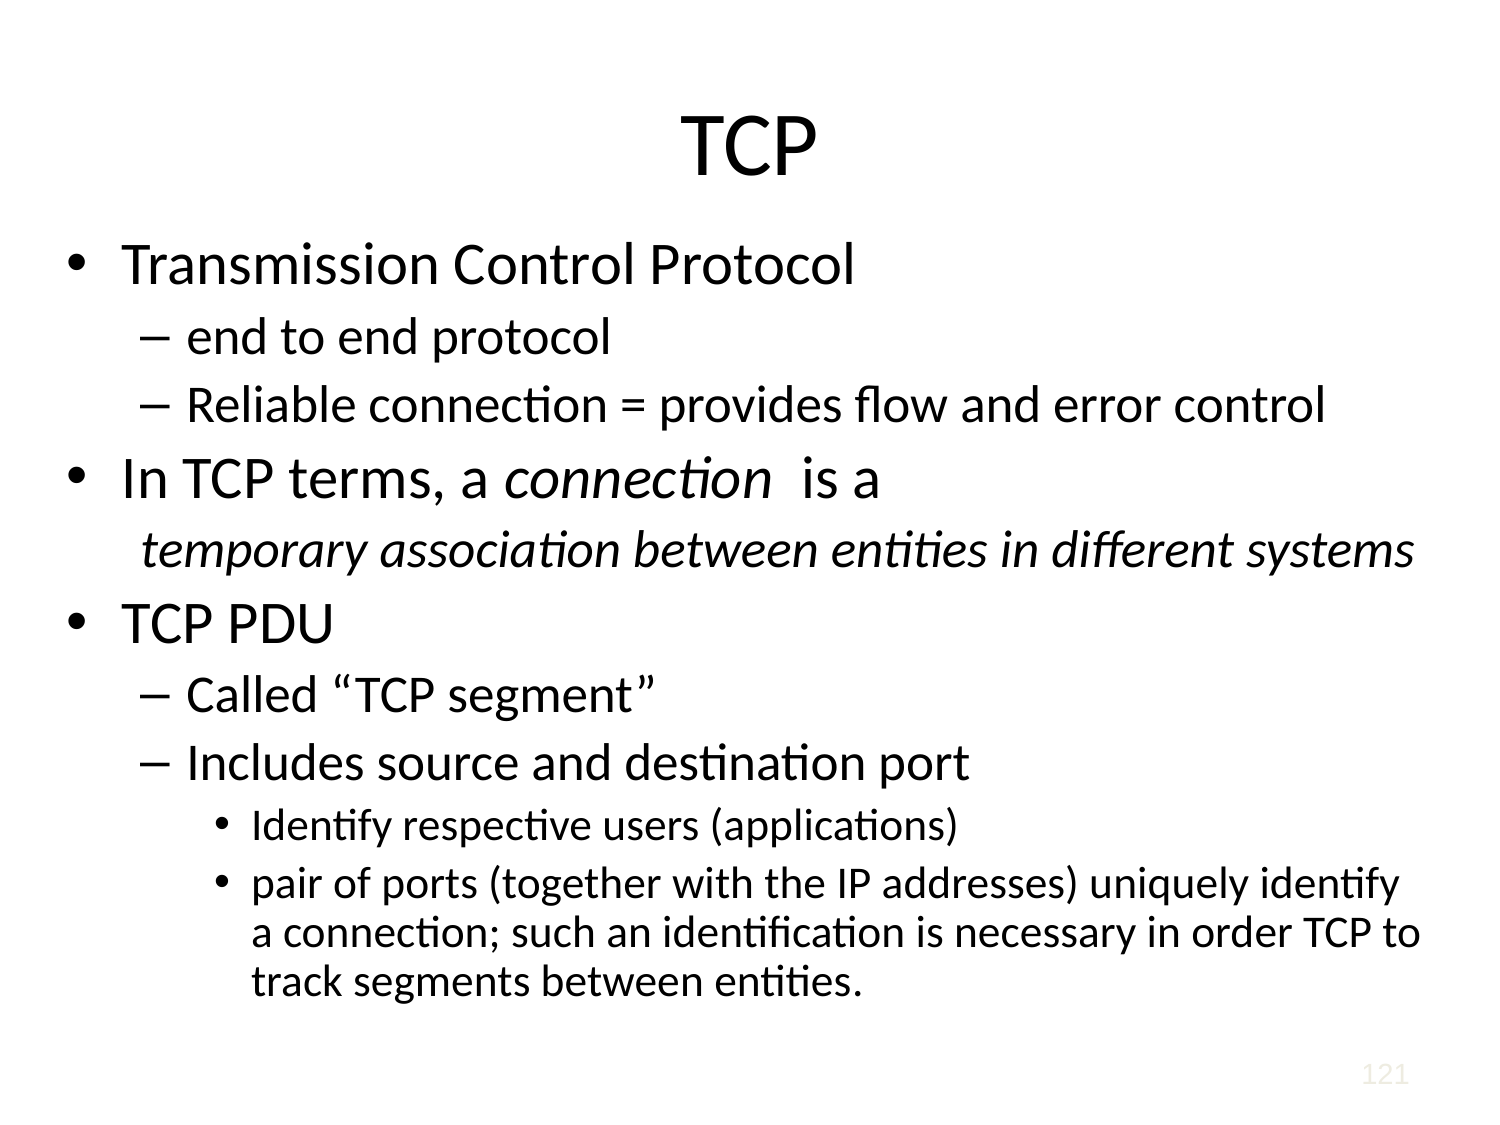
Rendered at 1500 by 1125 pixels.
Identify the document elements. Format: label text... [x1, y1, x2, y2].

slide_number 121 [1074, 1055, 1425, 1103]
list Transmission Control Protocol end to end protocol Reliable connection = provides flow and error control In TCP terms, a connection is a temporary association between entities in different systems TCP PDU Called “TCP segment” Includes source and destination port Identify respective users (applications) pair of ports (together with the IP addresses) uniquely identify a connection; such an identification is necessary in order TCP to track segments between entities. [51, 224, 1448, 1055]
title TCP [75, 45, 1425, 224]
